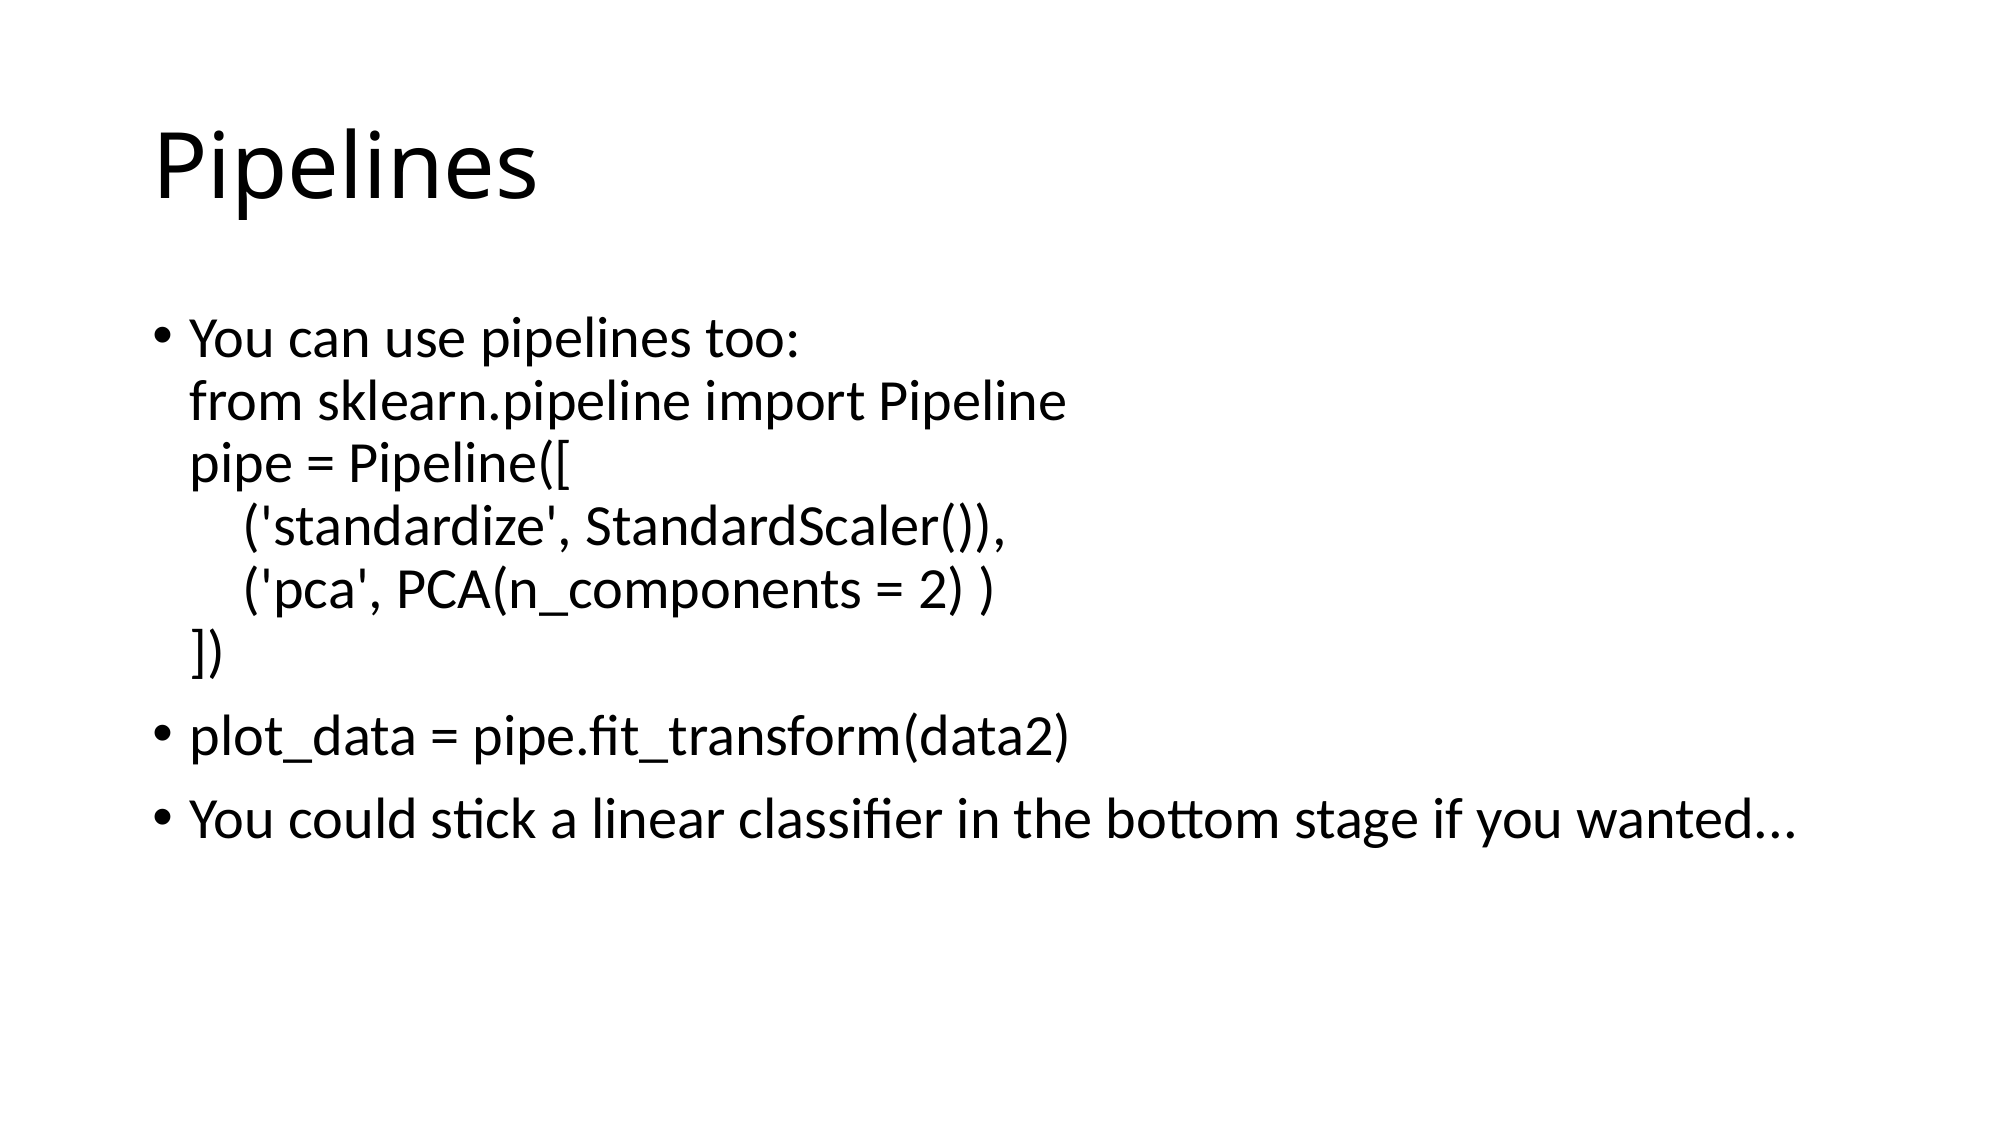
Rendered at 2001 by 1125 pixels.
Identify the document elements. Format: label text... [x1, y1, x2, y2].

list You can use pipelines too: from sklearn.pipeline import Pipeline pipe = Pipeline([ ('standardize', StandardScaler()), ('pca', PCA(n_components = 2) ) ]) plot_data = pipe.fit_transform(data2) You could stick a linear classifier in the bottom stage if you wanted... [137, 299, 1863, 1014]
title Pipelines [137, 59, 1863, 278]
